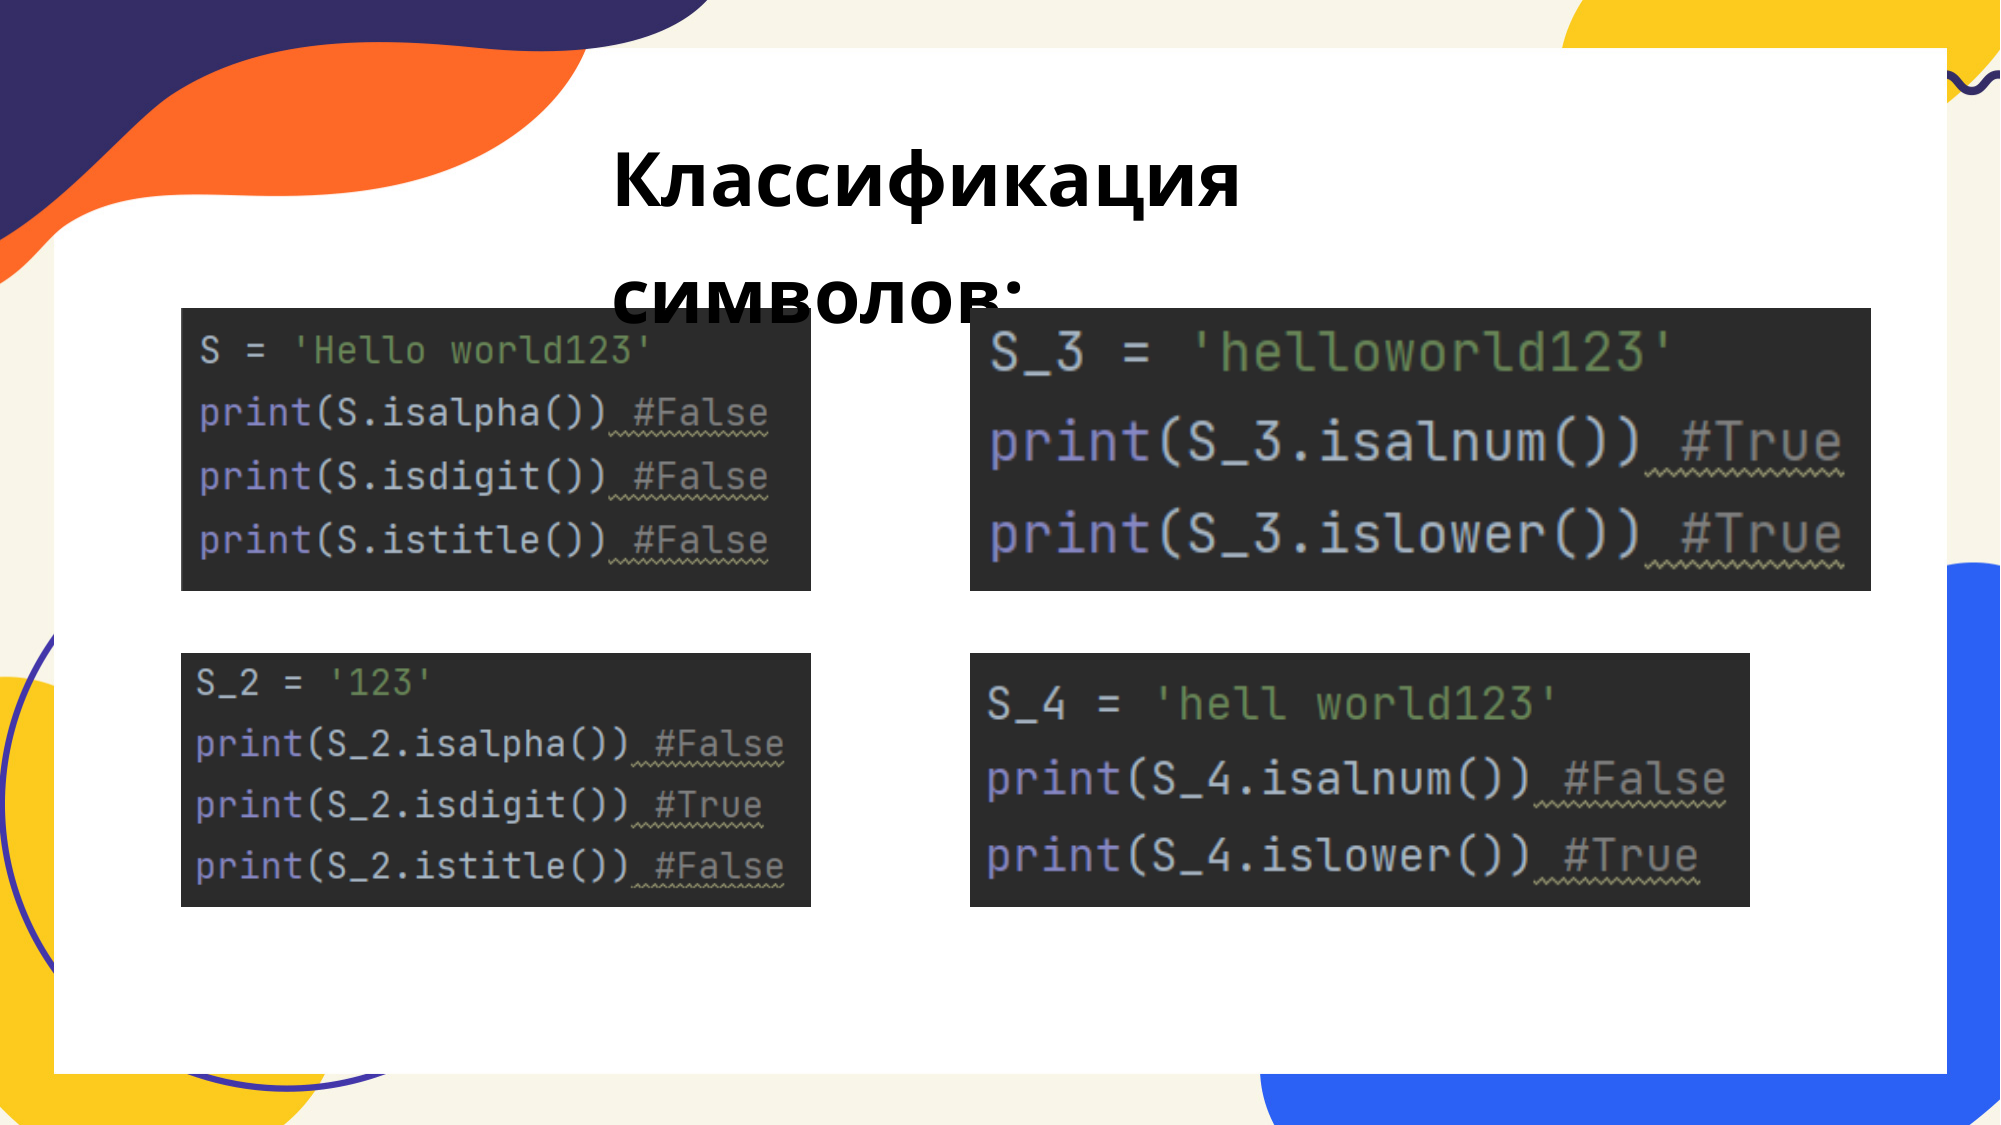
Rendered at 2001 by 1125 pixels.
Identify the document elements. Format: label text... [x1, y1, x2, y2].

picture [0, 0, 2000, 1125]
text_box Классификация символов: [596, 97, 1517, 346]
